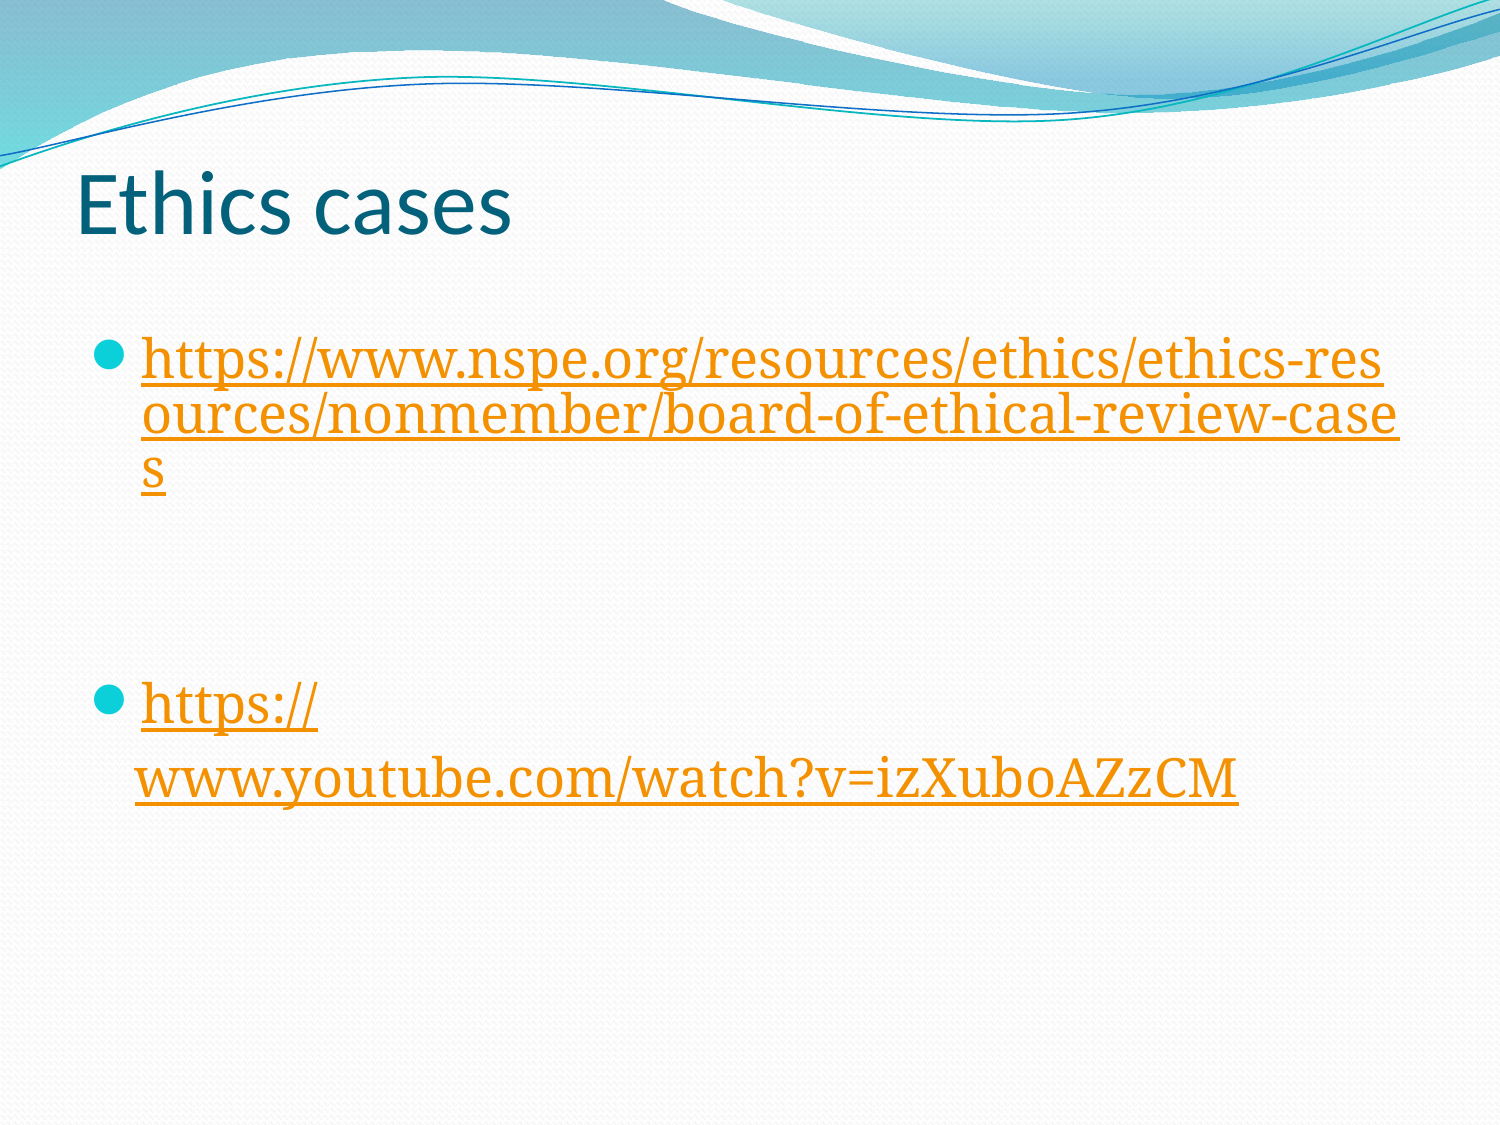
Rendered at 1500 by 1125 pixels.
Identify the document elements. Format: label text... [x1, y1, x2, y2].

list https://www.nspe.org/resources/ethics/ethics-resources/nonmember/board-of-ethical-review-cases https://www.youtube.com/watch?v=izXuboAZzCM [75, 317, 1425, 1038]
title Ethics cases [75, 115, 1425, 303]
